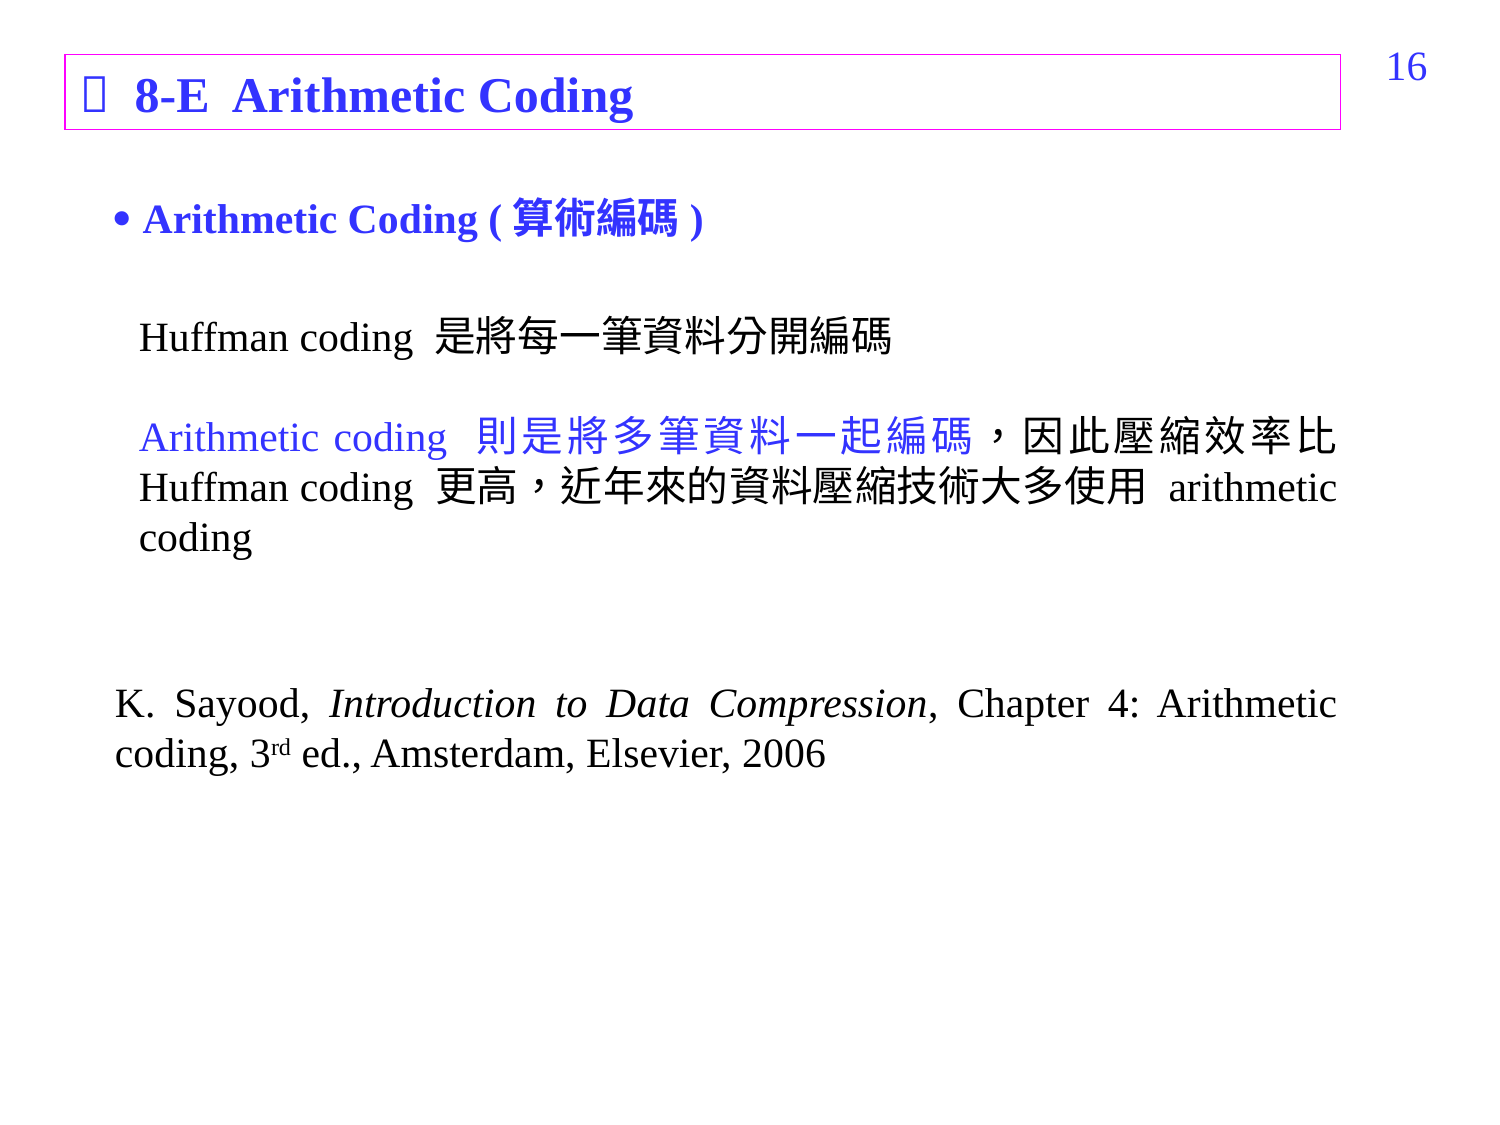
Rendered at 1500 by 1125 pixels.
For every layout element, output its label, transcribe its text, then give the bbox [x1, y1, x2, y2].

text_box  8-E Arithmetic Coding [64, 54, 1341, 130]
text_box K. Sayood, Introduction to Data Compression, Chapter 4: Arithmetic coding, 3rd ed., Amsterdam, Elsevier, 2006 [100, 668, 1353, 784]
text_box 286 [1092, 31, 1443, 110]
text_box Huffman coding 是將每一筆資料分開編碼 Arithmetic coding 則是將多筆資料一起編碼，因此壓縮效率比 Huffman coding 更高，近年來的資料壓縮技術大多使用 arithmetic coding [123, 302, 1353, 568]
text_box  Arithmetic Coding (算術編碼) [100, 184, 998, 250]
